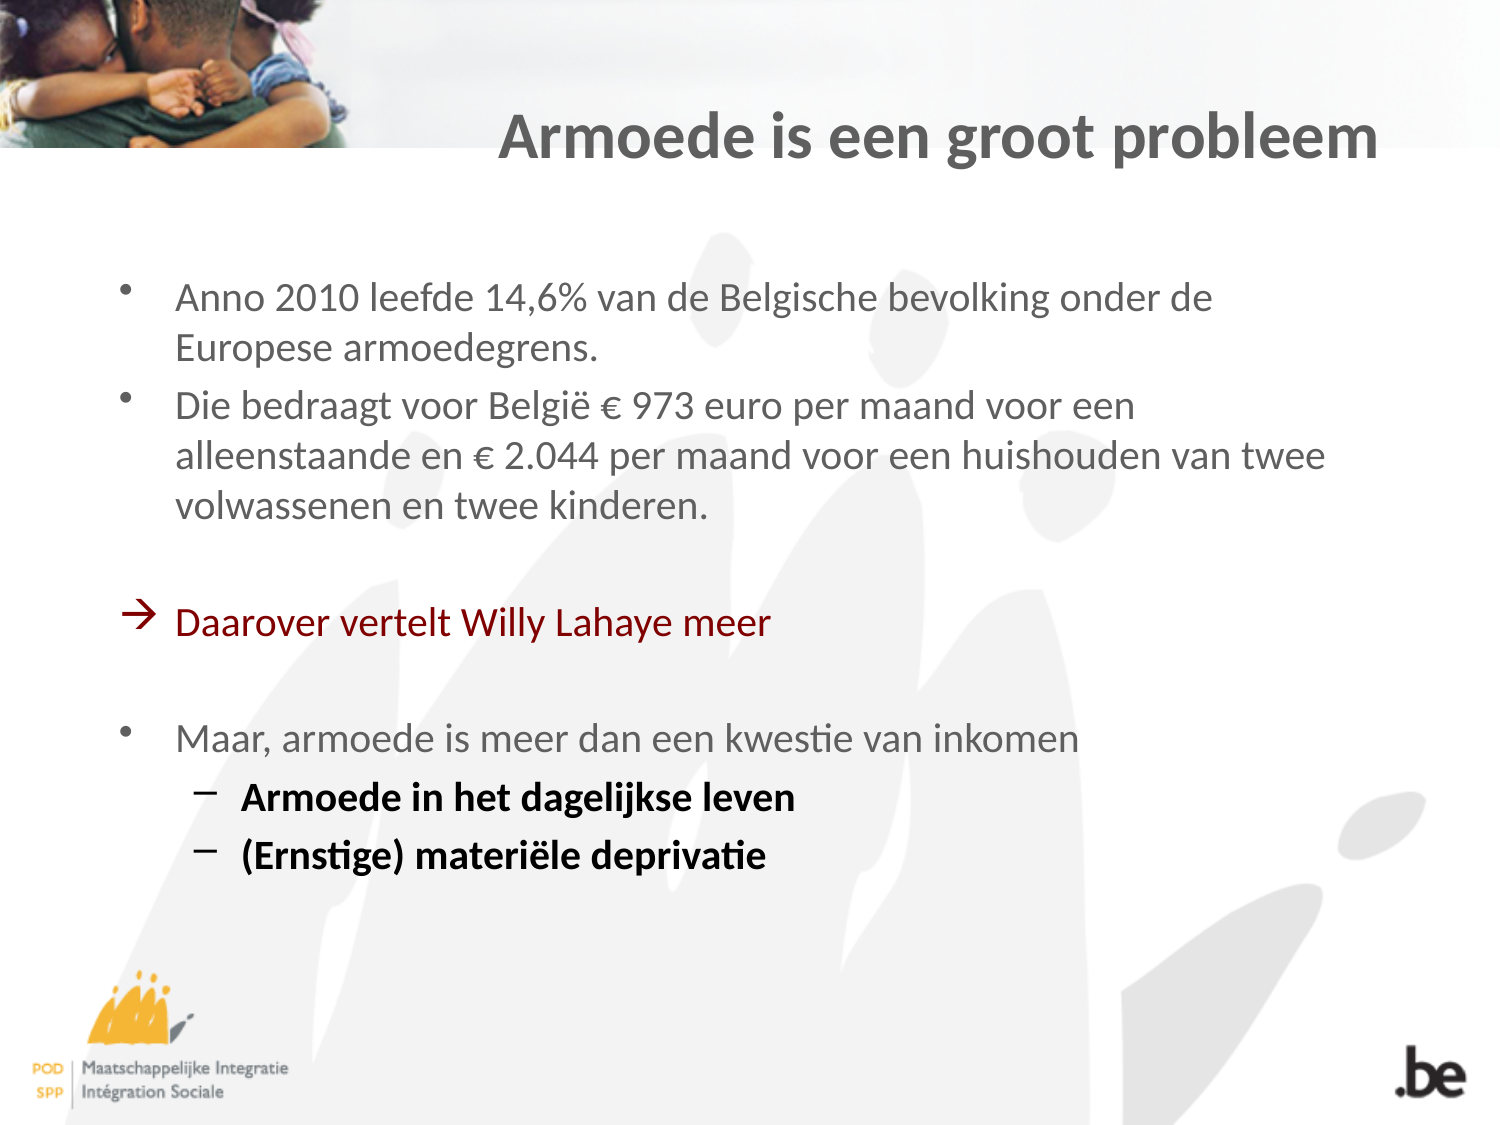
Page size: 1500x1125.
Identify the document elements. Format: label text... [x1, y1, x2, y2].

picture [0, 0, 1500, 148]
picture [0, 232, 1500, 1125]
list Anno 2010 leefde 14,6% van de Belgische bevolking onder de Europese armoedegrens. Die bedraagt voor België € 973 euro per maand voor een alleenstaande en € 2.044 per maand voor een huishouden van twee volwassenen en twee kinderen. Daarover vertelt Willy Lahaye meer Maar, armoede is meer dan een kwestie van inkomen Armoede in het dagelijkse leven (Ernstige) materiële deprivatie [103, 261, 1395, 979]
title Armoede is een groot probleem [103, 80, 1395, 185]
